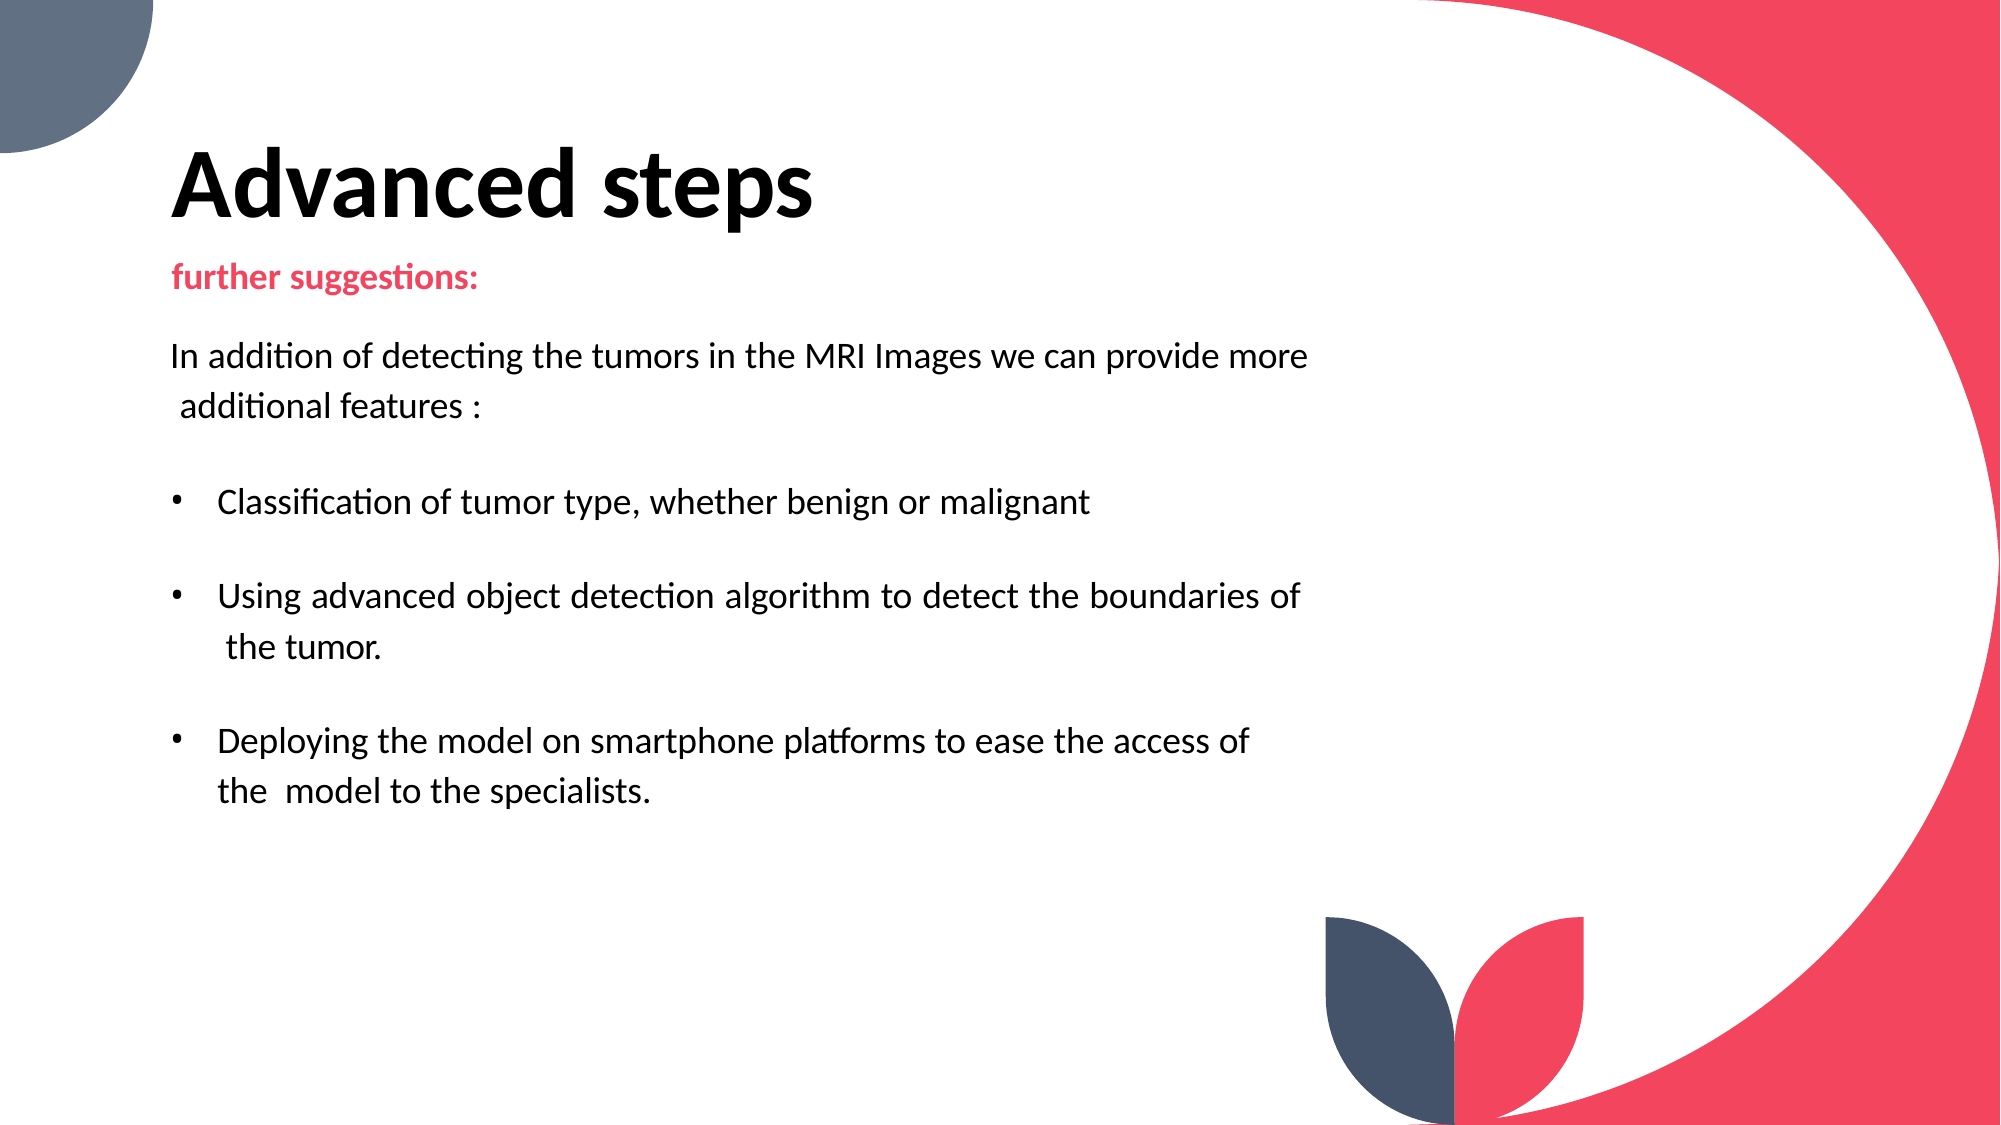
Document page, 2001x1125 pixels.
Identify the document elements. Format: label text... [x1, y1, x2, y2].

title Advanced steps [169, 114, 822, 249]
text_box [1325, 0, 2000, 1125]
text_box further suggestions: In addition of detecting the tumors in the MRI Images we can provide more additional features : Classification of tumor type, whether benign or malignant Using advanced object detection algorithm to detect the boundaries of the tumor. Deploying the model on smartphone platforms to ease the access of the model to the specialists. [168, 249, 1310, 811]
text_box [0, 0, 154, 154]
